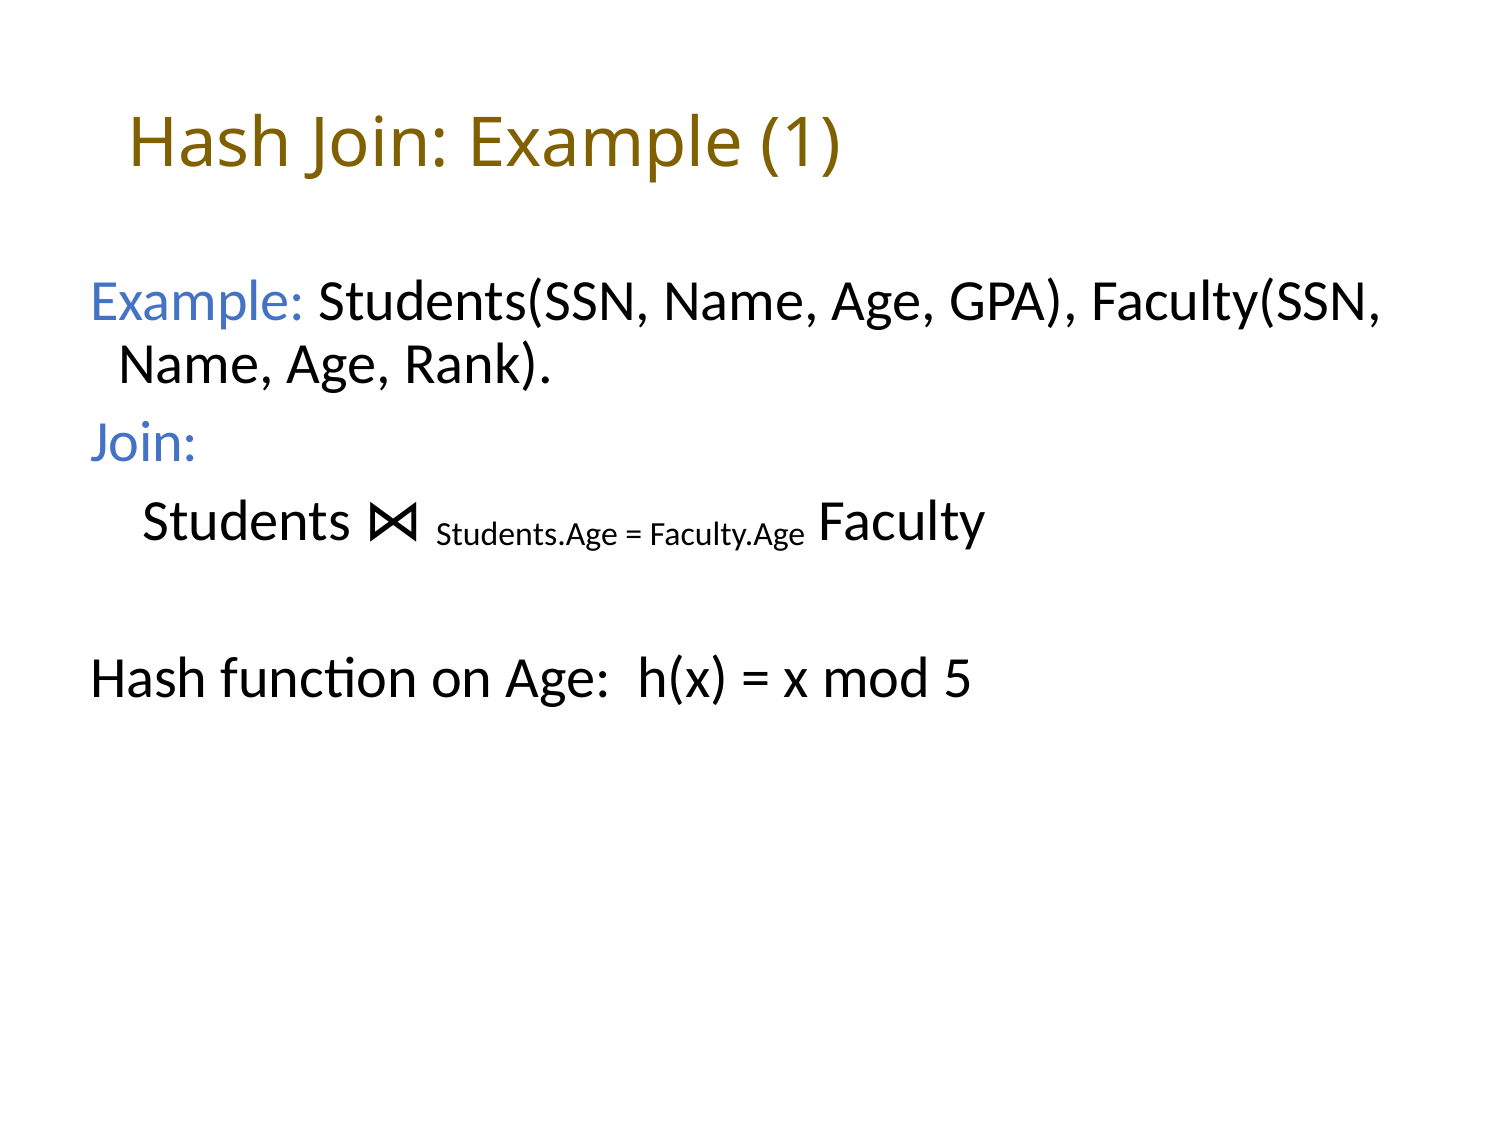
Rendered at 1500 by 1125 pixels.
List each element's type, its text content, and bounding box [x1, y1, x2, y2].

title Hash Join: Example (1) [112, 62, 1388, 225]
list Example: Students(SSN, Name, Age, GPA), Faculty(SSN, Name, Age, Rank). Join: Students ⋈ Students.Age = Faculty.Age Faculty Hash function on Age: h(x) = x mod 5 [75, 262, 1438, 938]
